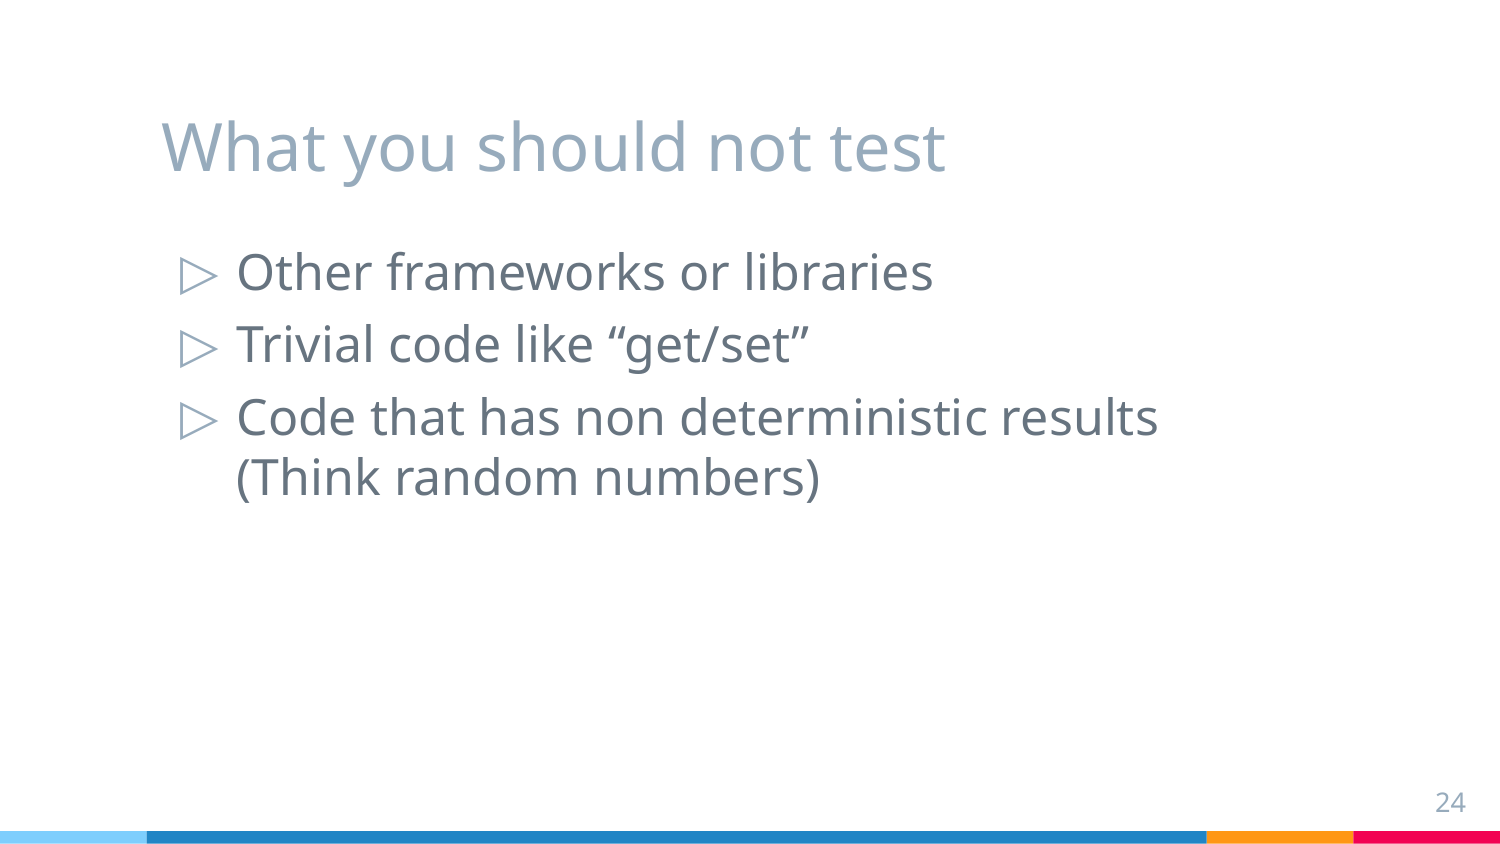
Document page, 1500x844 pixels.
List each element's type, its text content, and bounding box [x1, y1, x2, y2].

title What you should not test [146, 58, 1207, 200]
list Other frameworks or libraries Trivial code like “get/set” Code that has non deterministic results (Think random numbers) [146, 225, 1207, 809]
slide_number 24 [1391, 770, 1482, 822]
